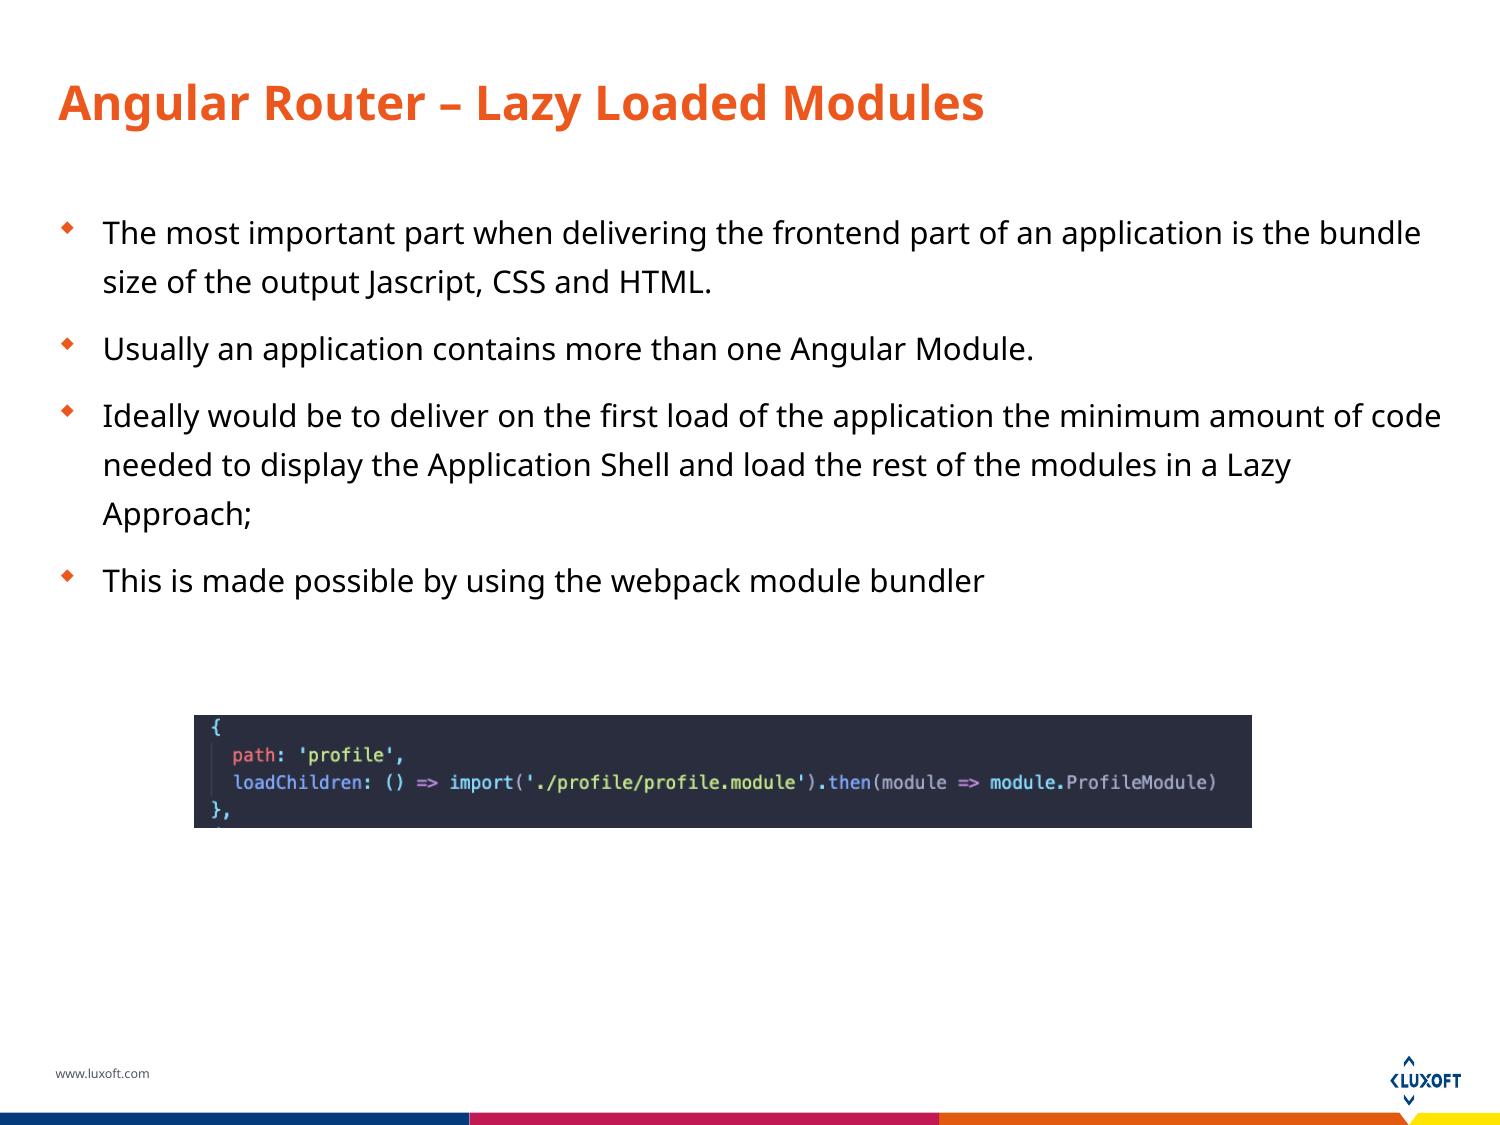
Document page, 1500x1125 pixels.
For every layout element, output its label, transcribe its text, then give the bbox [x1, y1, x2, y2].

list The most important part when delivering the frontend part of an application is the bundle size of the output Jascript, CSS and HTML. Usually an application contains more than one Angular Module. Ideally would be to deliver on the first load of the application the minimum amount of code needed to display the Application Shell and load the rest of the modules in a Lazy Approach; This is made possible by using the webpack module bundler [47, 196, 1457, 1018]
picture [194, 715, 1252, 828]
title Angular Router – Lazy Loaded Modules [47, 59, 1457, 143]
